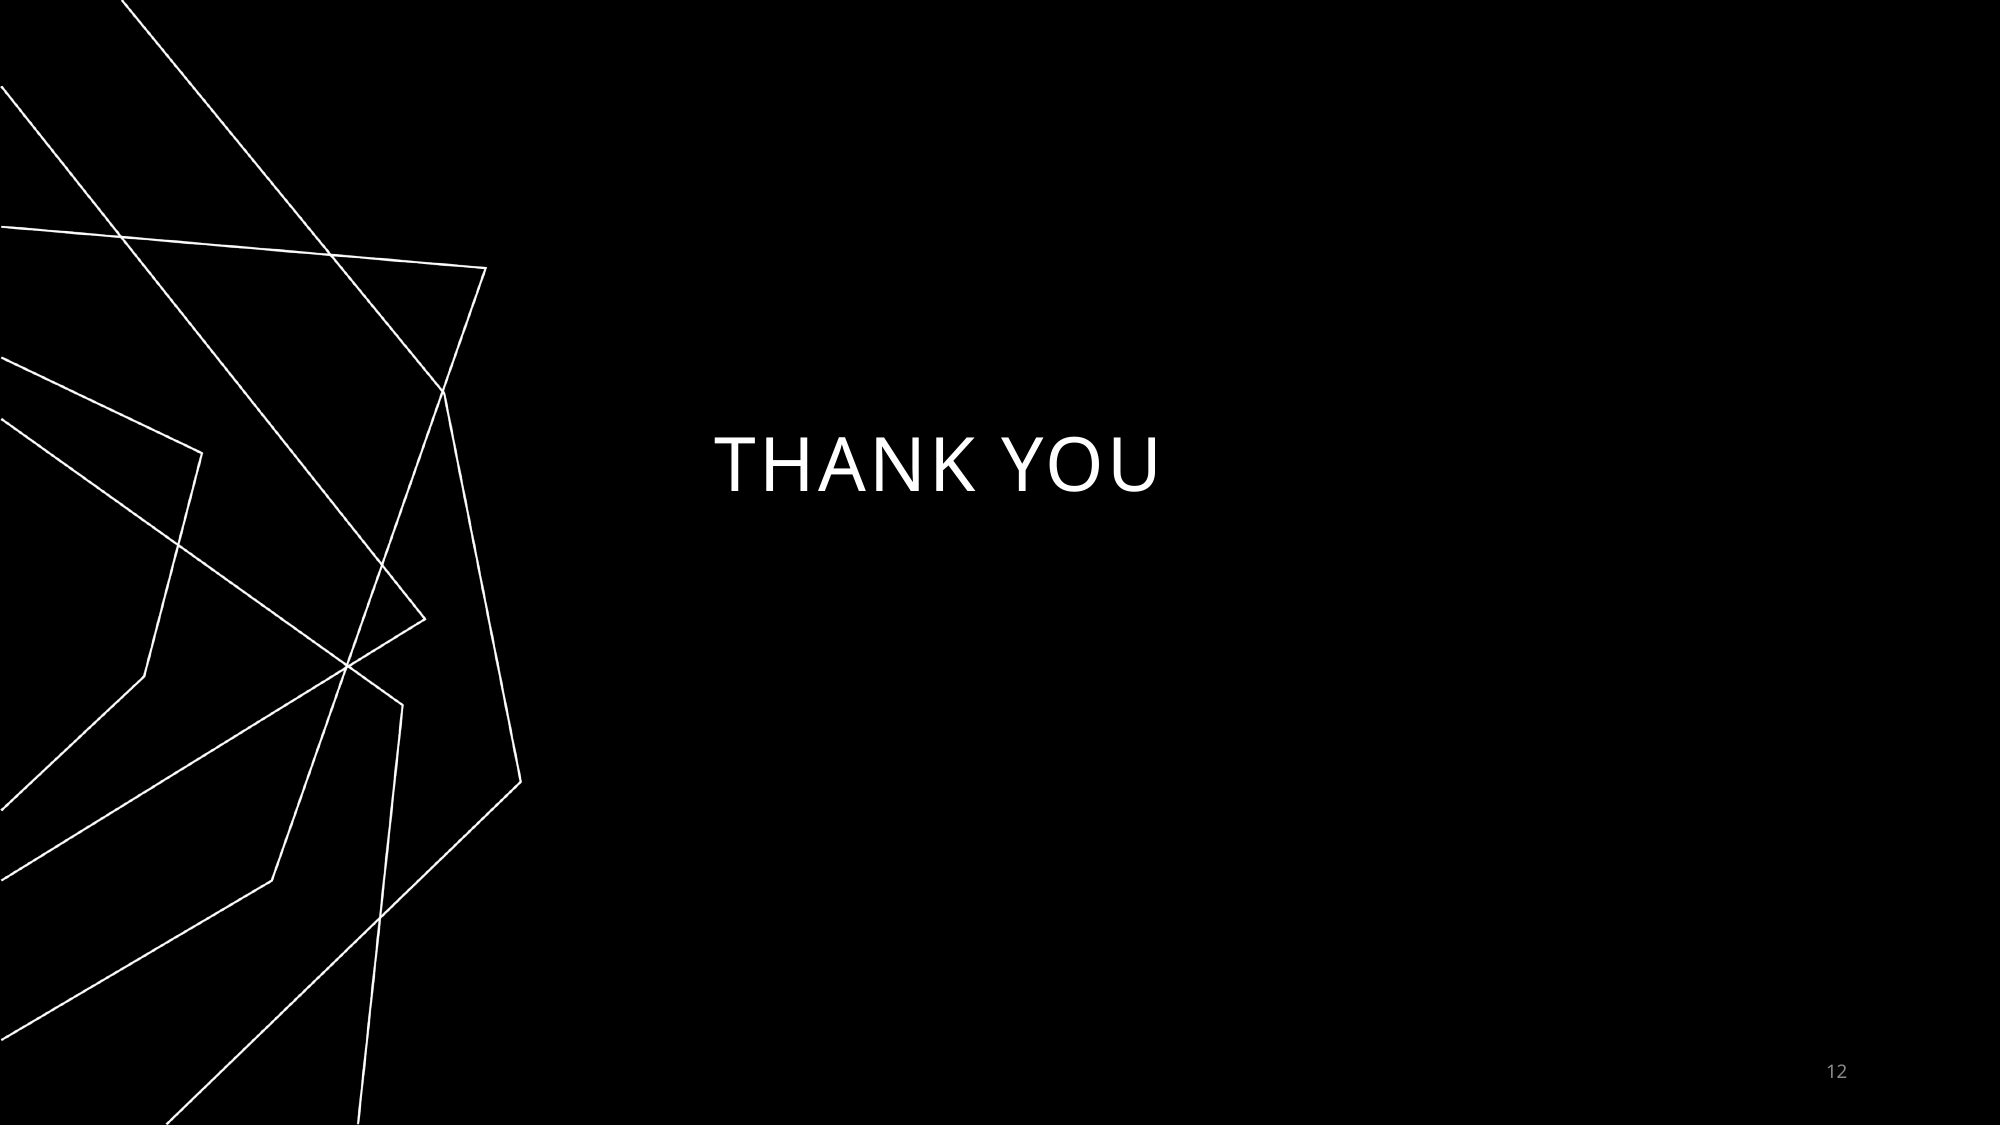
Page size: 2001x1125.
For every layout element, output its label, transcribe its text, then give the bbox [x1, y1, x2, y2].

picture [0, 0, 522, 1125]
title THANK YOU [699, 265, 1386, 516]
slide_number 12 [1571, 1042, 1863, 1103]
